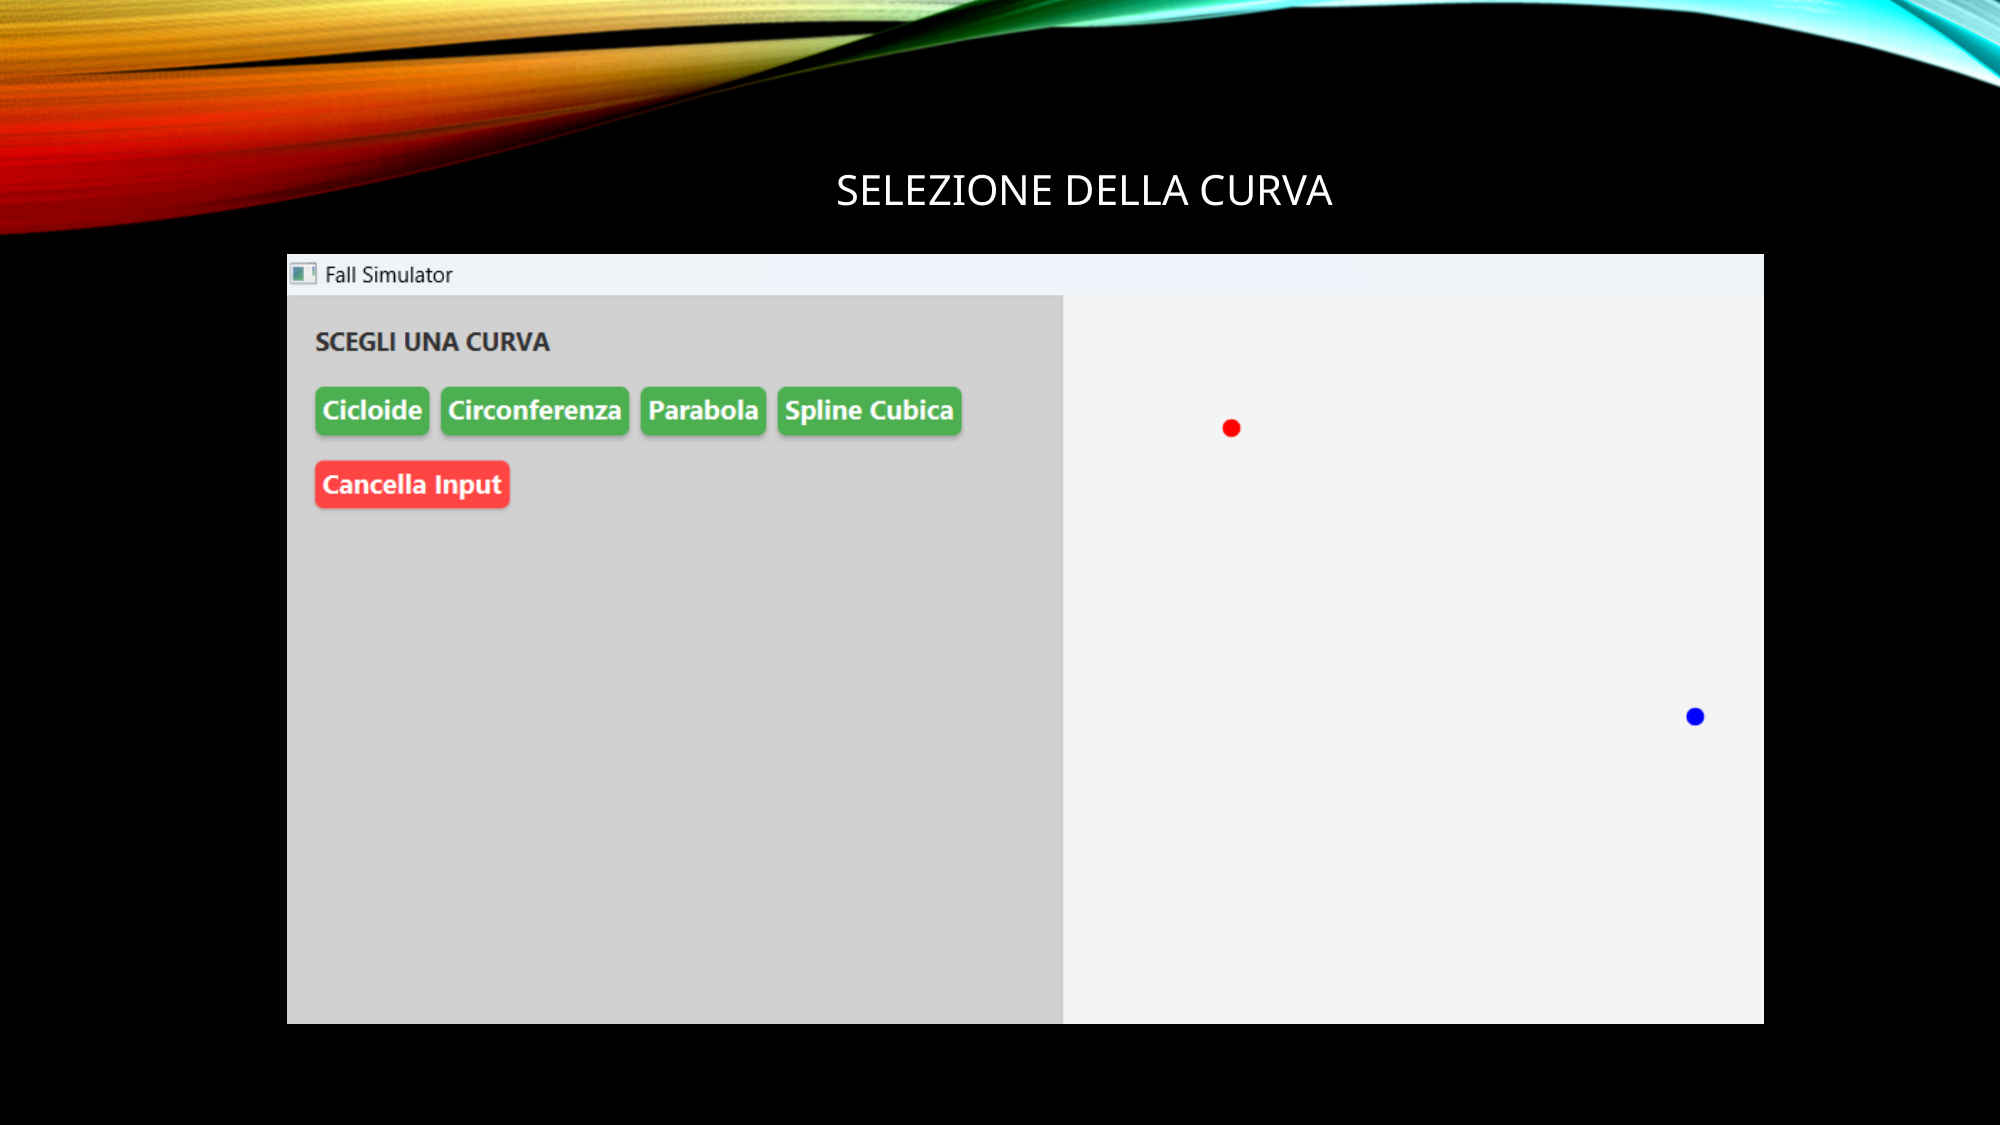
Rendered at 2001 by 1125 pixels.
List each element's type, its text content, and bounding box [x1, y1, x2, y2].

picture [0, 0, 2000, 237]
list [286, 254, 1764, 1024]
title Selezione della curva [0, 85, 1349, 298]
